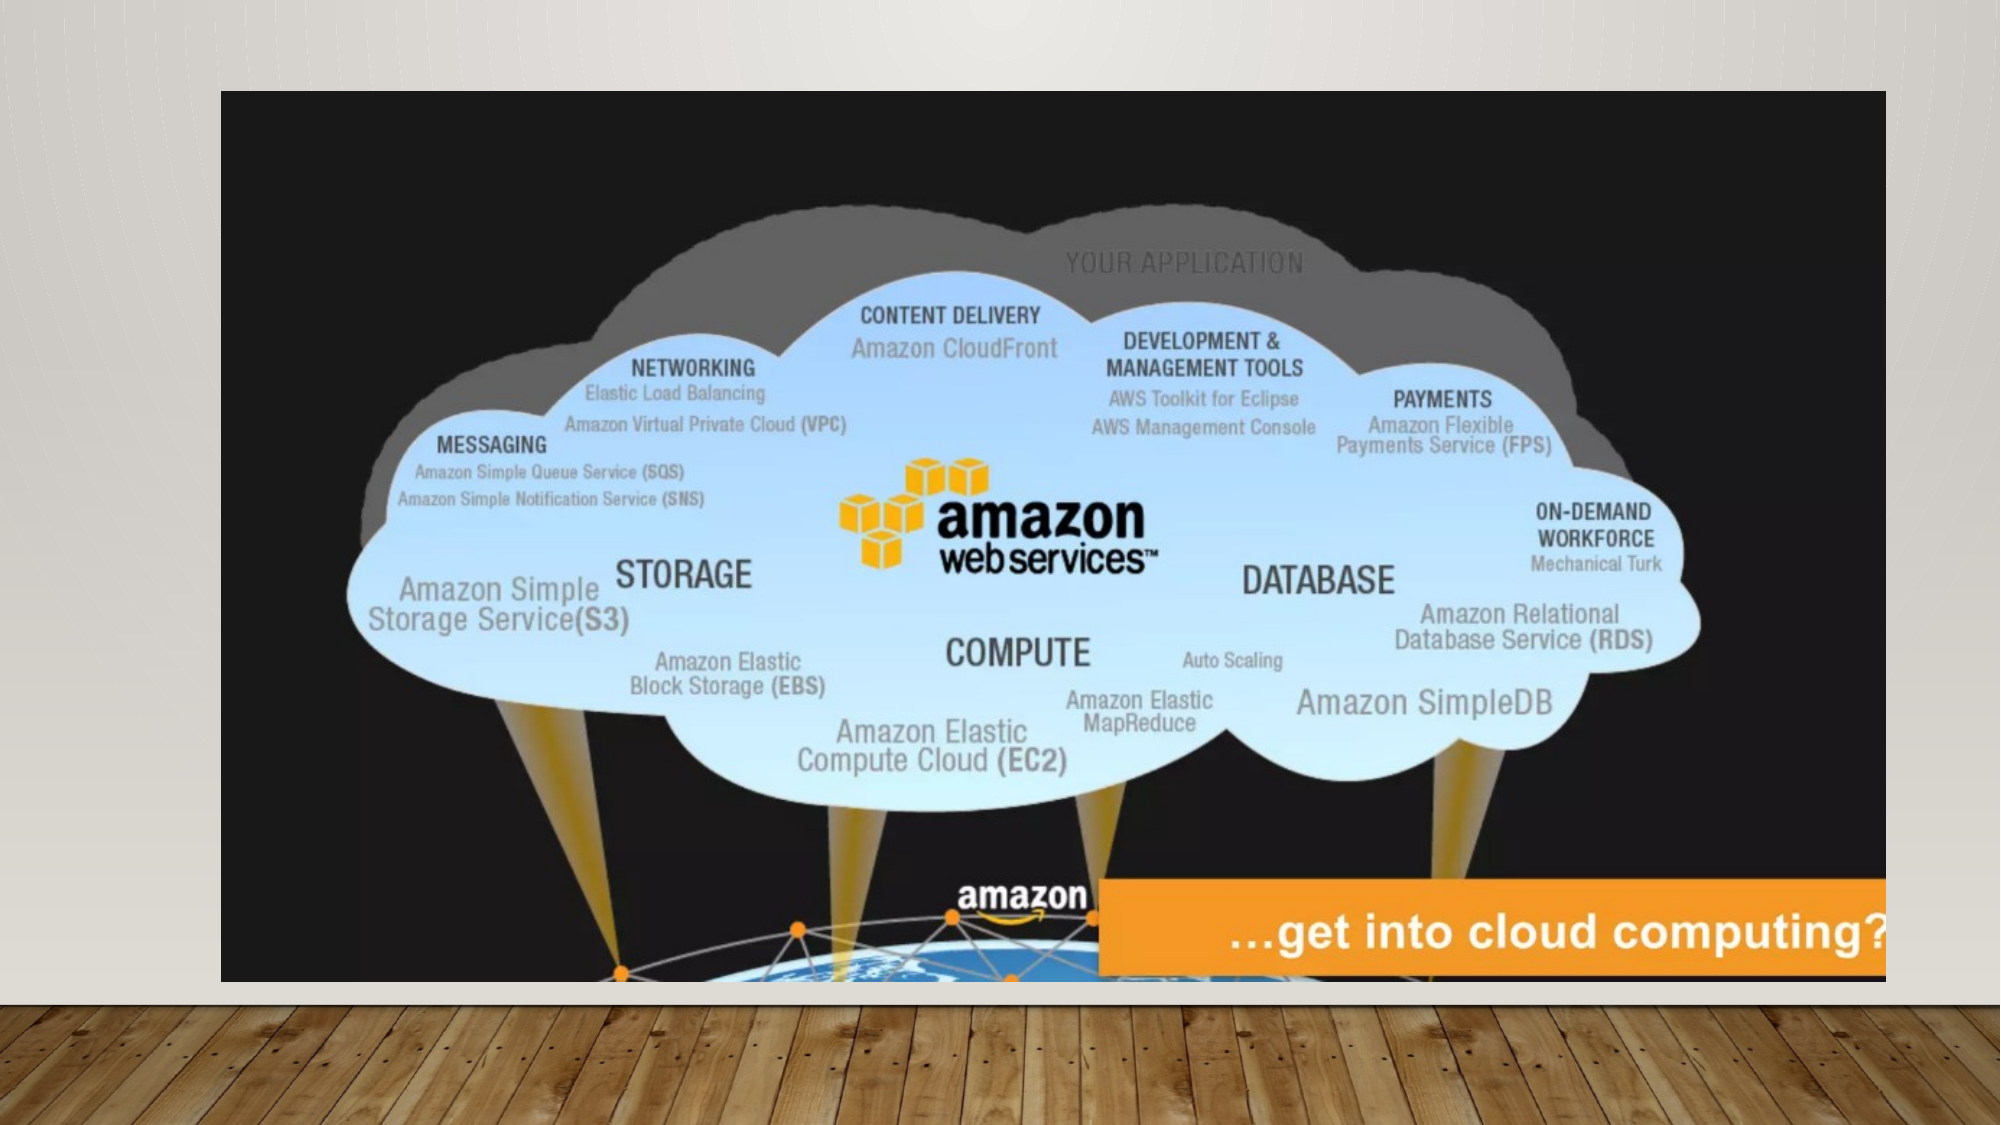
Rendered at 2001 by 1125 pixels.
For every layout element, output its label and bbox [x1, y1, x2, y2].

picture [0, 1005, 2000, 1125]
list [221, 91, 1886, 983]
